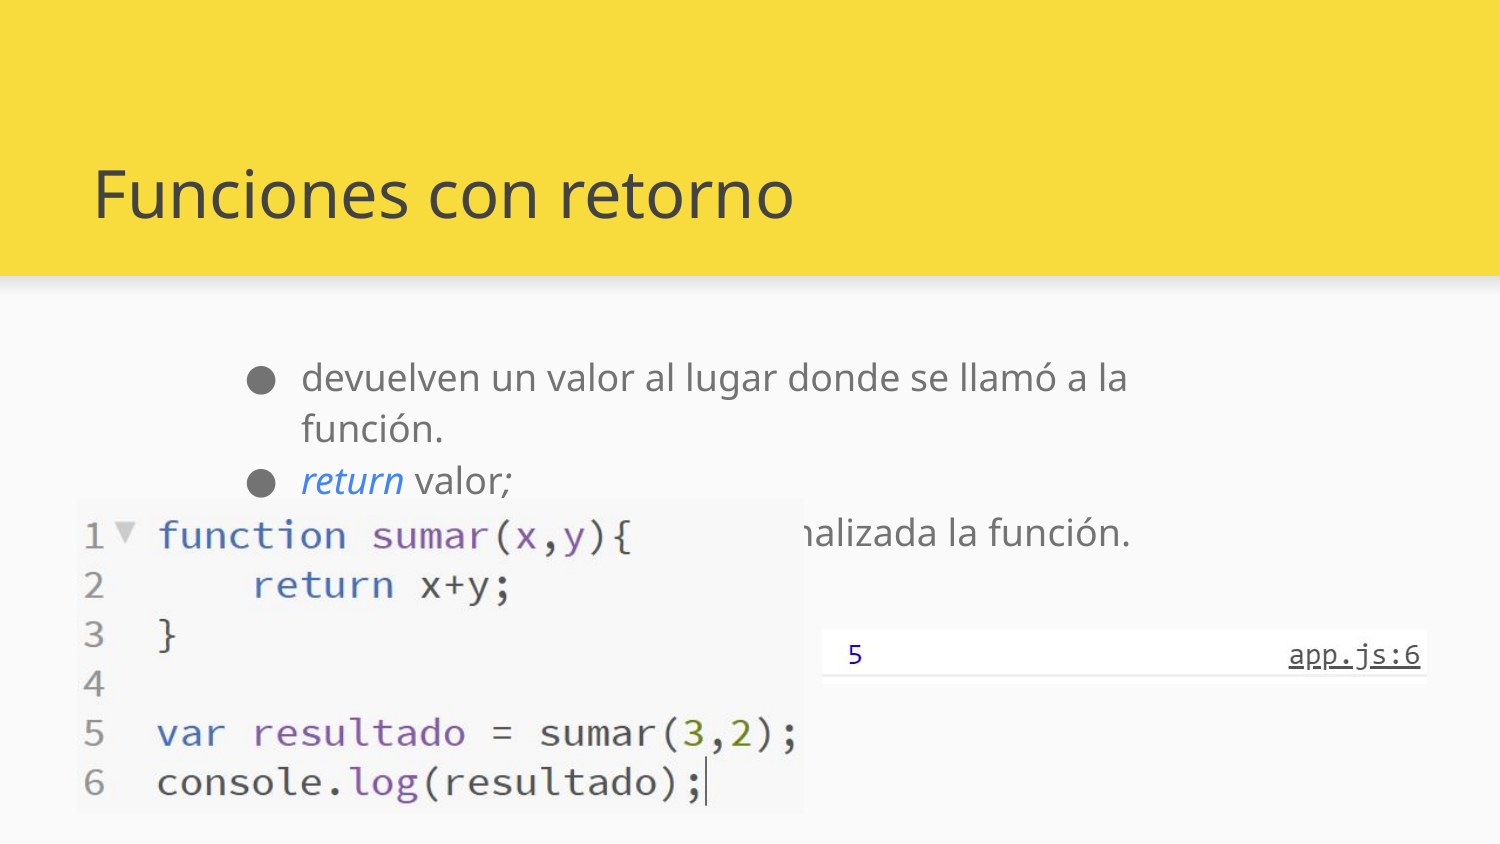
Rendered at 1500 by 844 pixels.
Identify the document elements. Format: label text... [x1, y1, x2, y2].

title Funciones con retorno [77, 121, 1427, 248]
picture [77, 498, 804, 814]
picture [821, 629, 1427, 684]
list devuelven un valor al lugar donde se llamó a la función. return valor; La sentencia return da por finalizada la función. [211, 331, 1289, 534]
